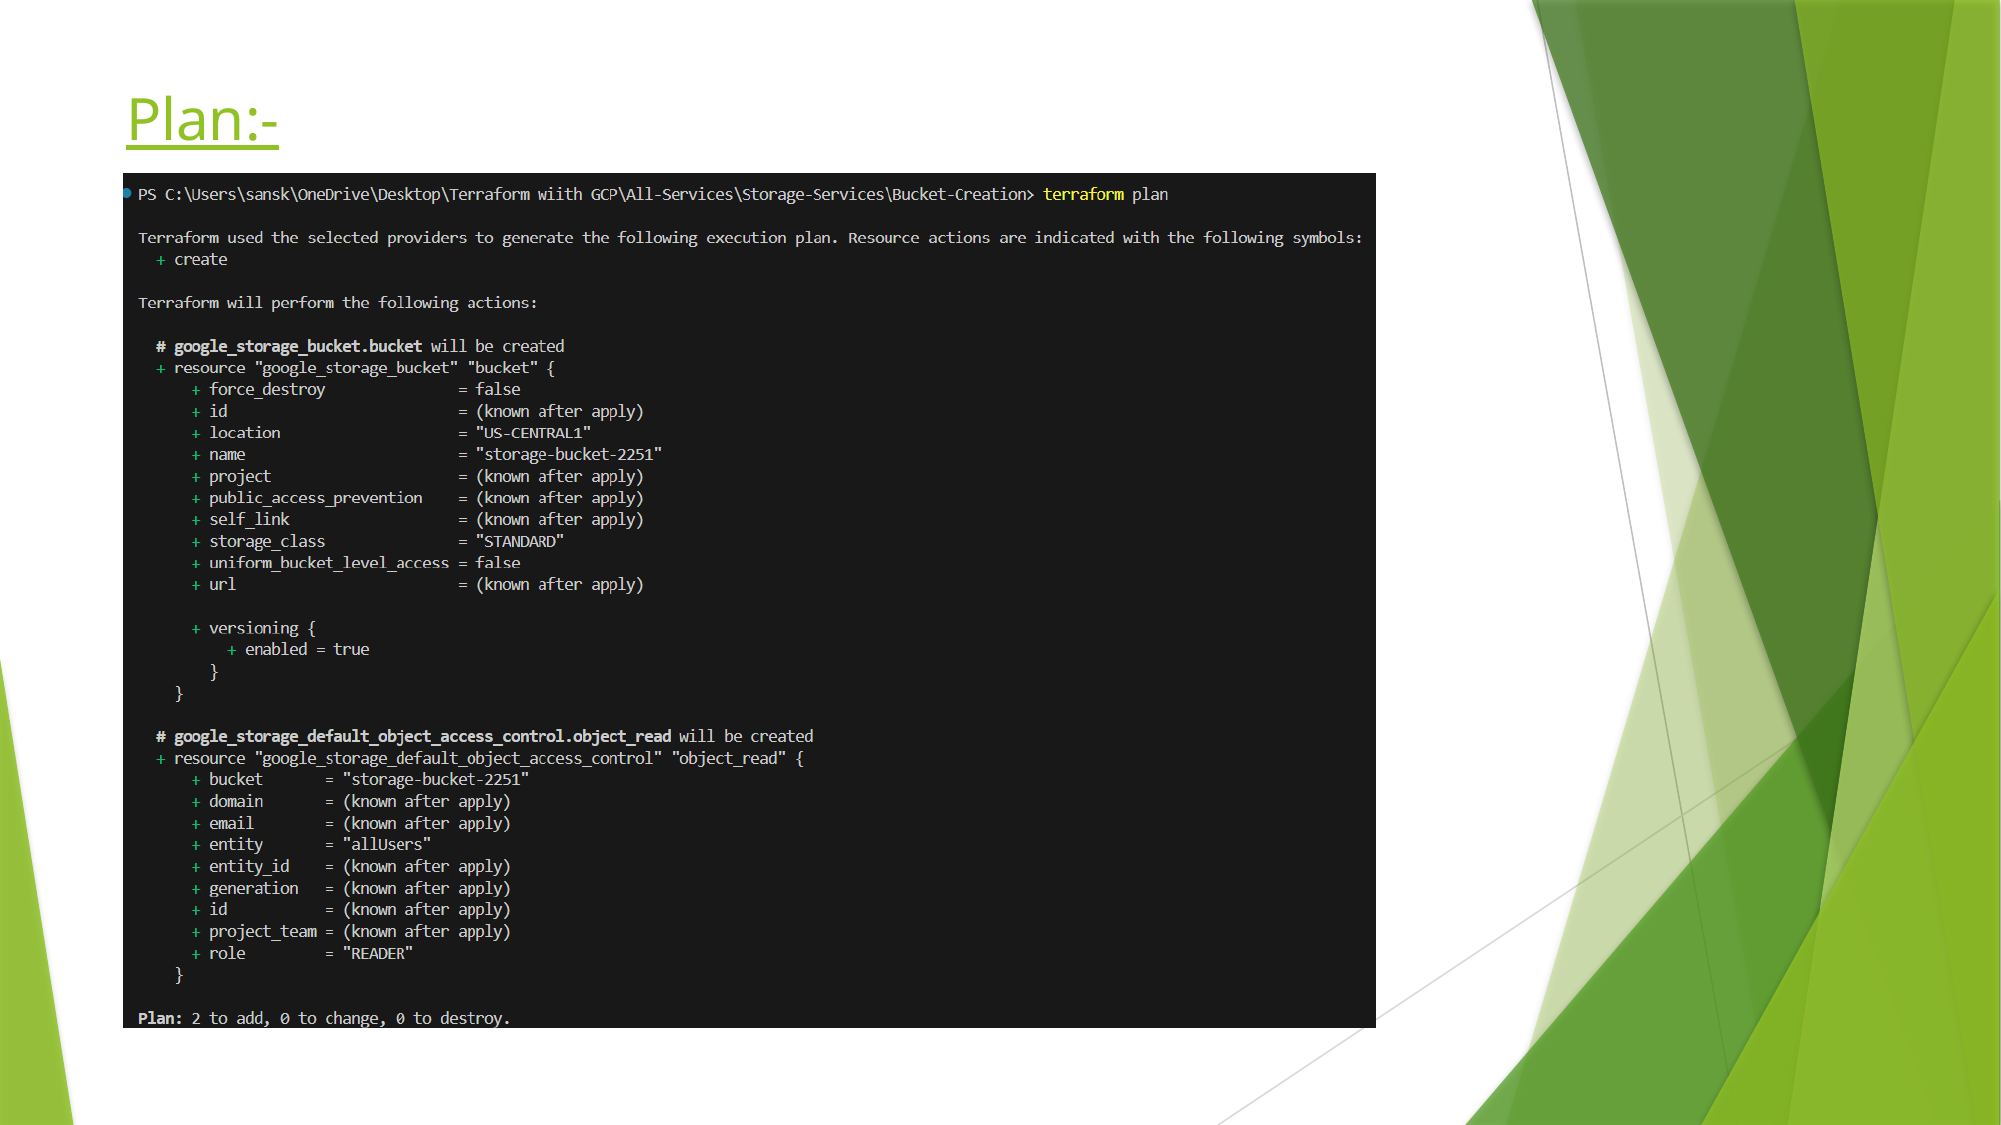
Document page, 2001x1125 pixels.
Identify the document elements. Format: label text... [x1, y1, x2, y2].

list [123, 172, 1376, 1029]
title Plan:- [111, 75, 1522, 160]
